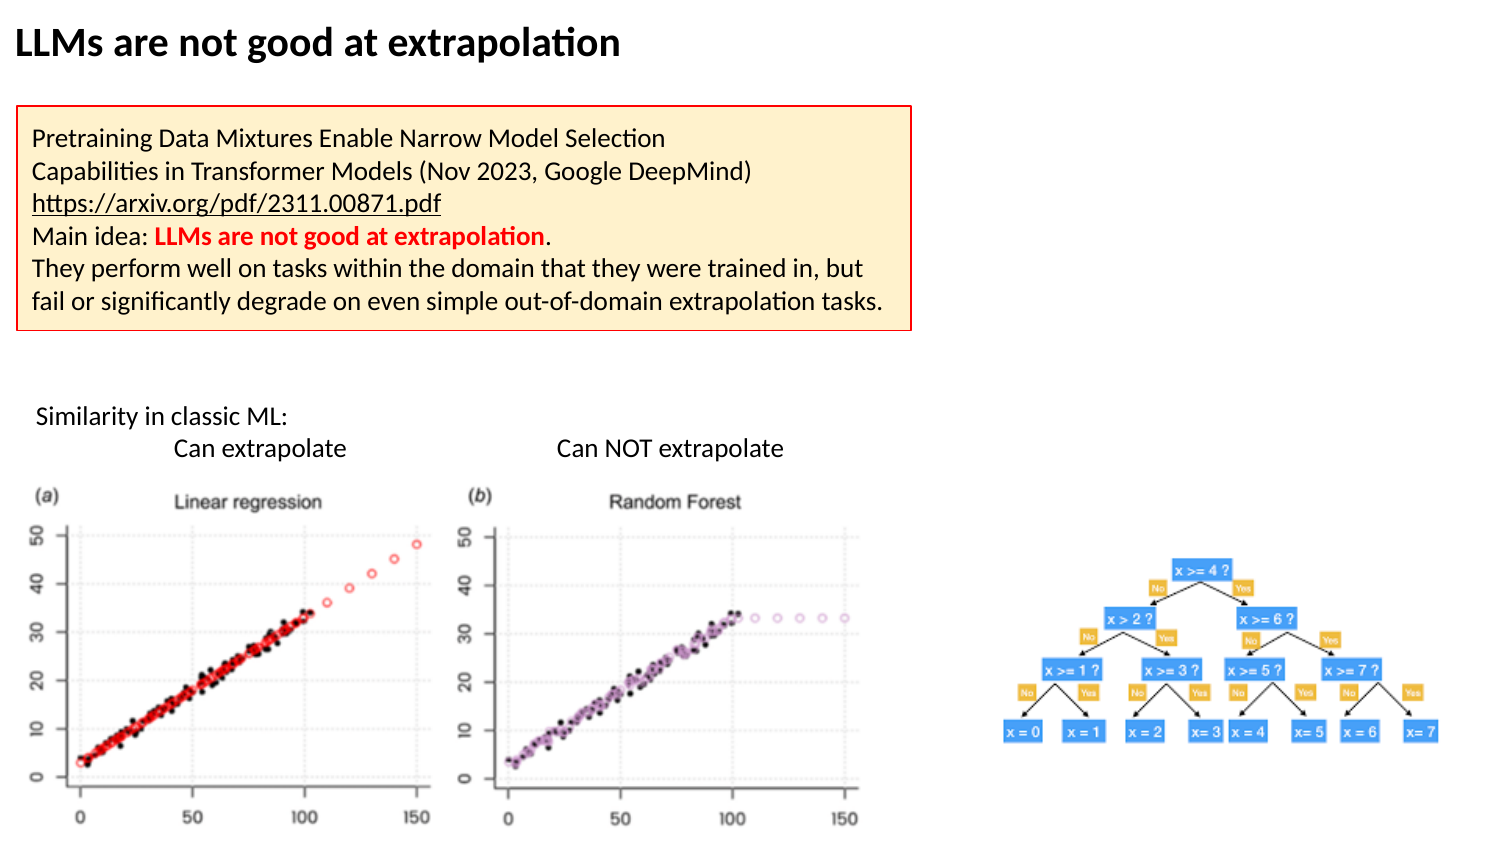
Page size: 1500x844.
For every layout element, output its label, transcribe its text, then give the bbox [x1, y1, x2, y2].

text_box LLMs are not good at extrapolation [0, 0, 724, 80]
picture [20, 478, 867, 832]
text_box Pretraining Data Mixtures Enable Narrow Model Selection Capabilities in Transformer Models (Nov 2023, Google DeepMind) https://arxiv.org/pdf/2311.00871.pdf Main idea: LLMs are not good at extrapolation. They perform well on tasks within the domain that they were trained in, but fail or significantly degrade on even simple out-of-domain extrapolation tasks. [16, 105, 911, 331]
picture [959, 535, 1476, 775]
text_box Similarity in classic ML: Can extrapolate Can NOT extrapolate [20, 383, 911, 478]
